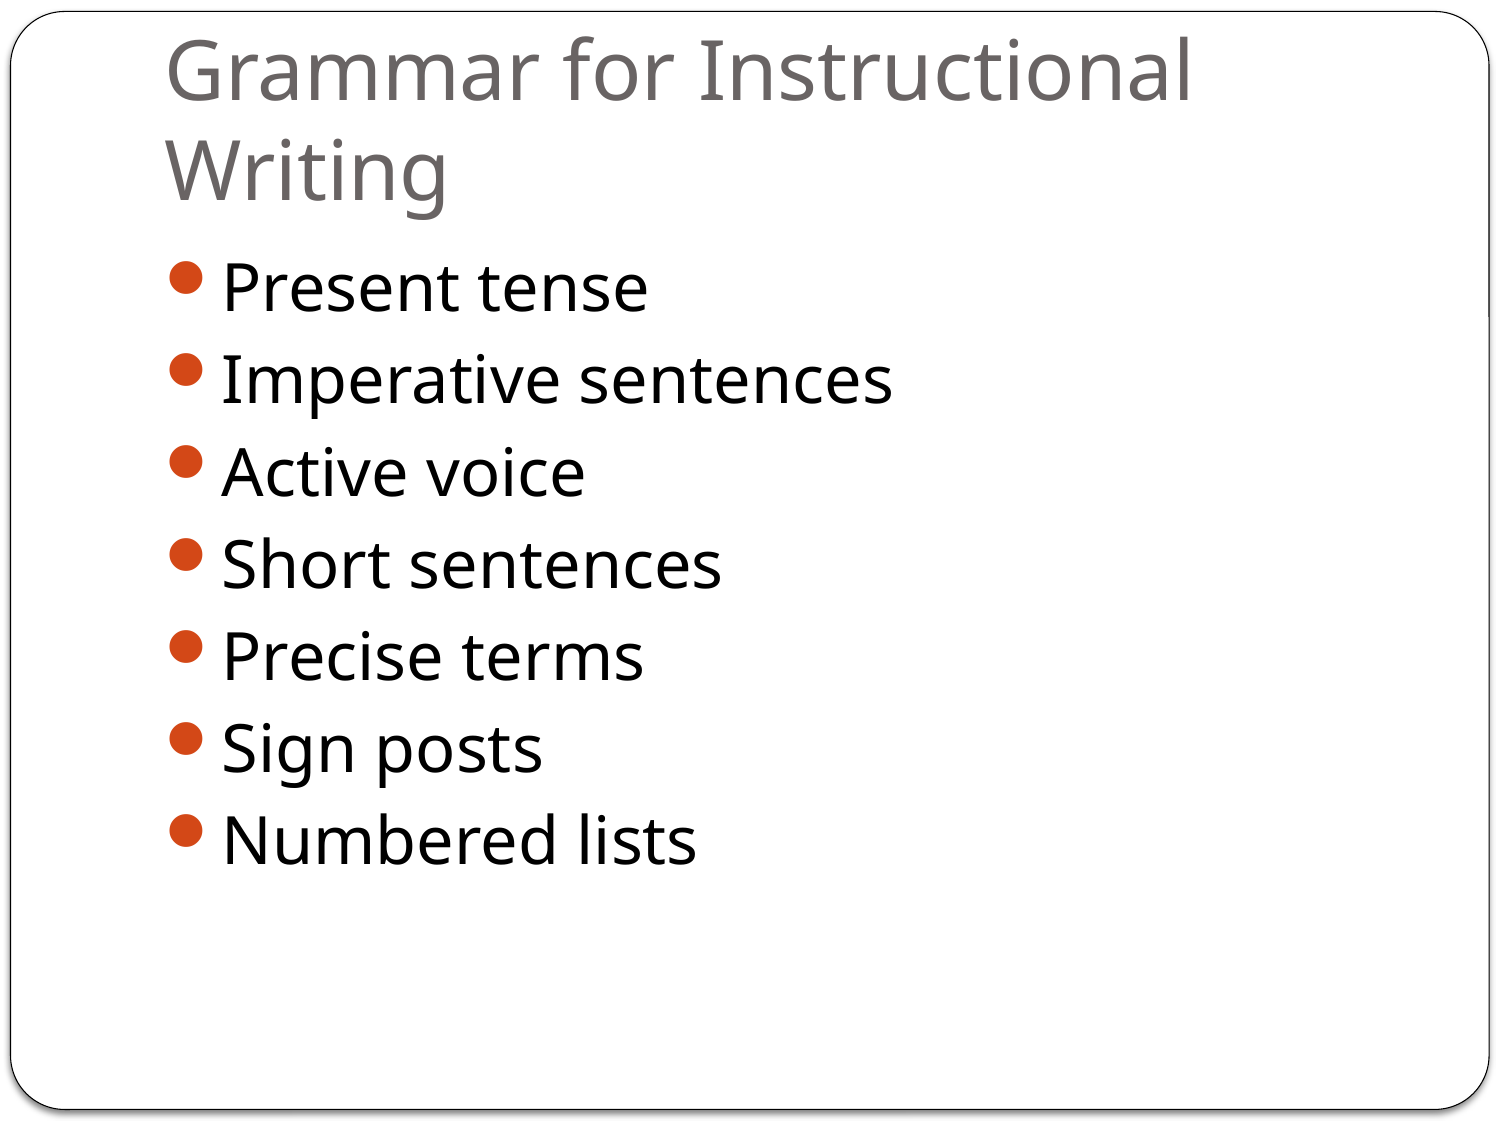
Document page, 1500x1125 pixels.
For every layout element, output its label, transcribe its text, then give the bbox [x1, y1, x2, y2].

list Present tense Imperative sentences Active voice Short sentences Precise terms Sign posts Numbered lists [150, 237, 1425, 988]
title Grammar for Instructional Writing [150, 45, 1425, 233]
